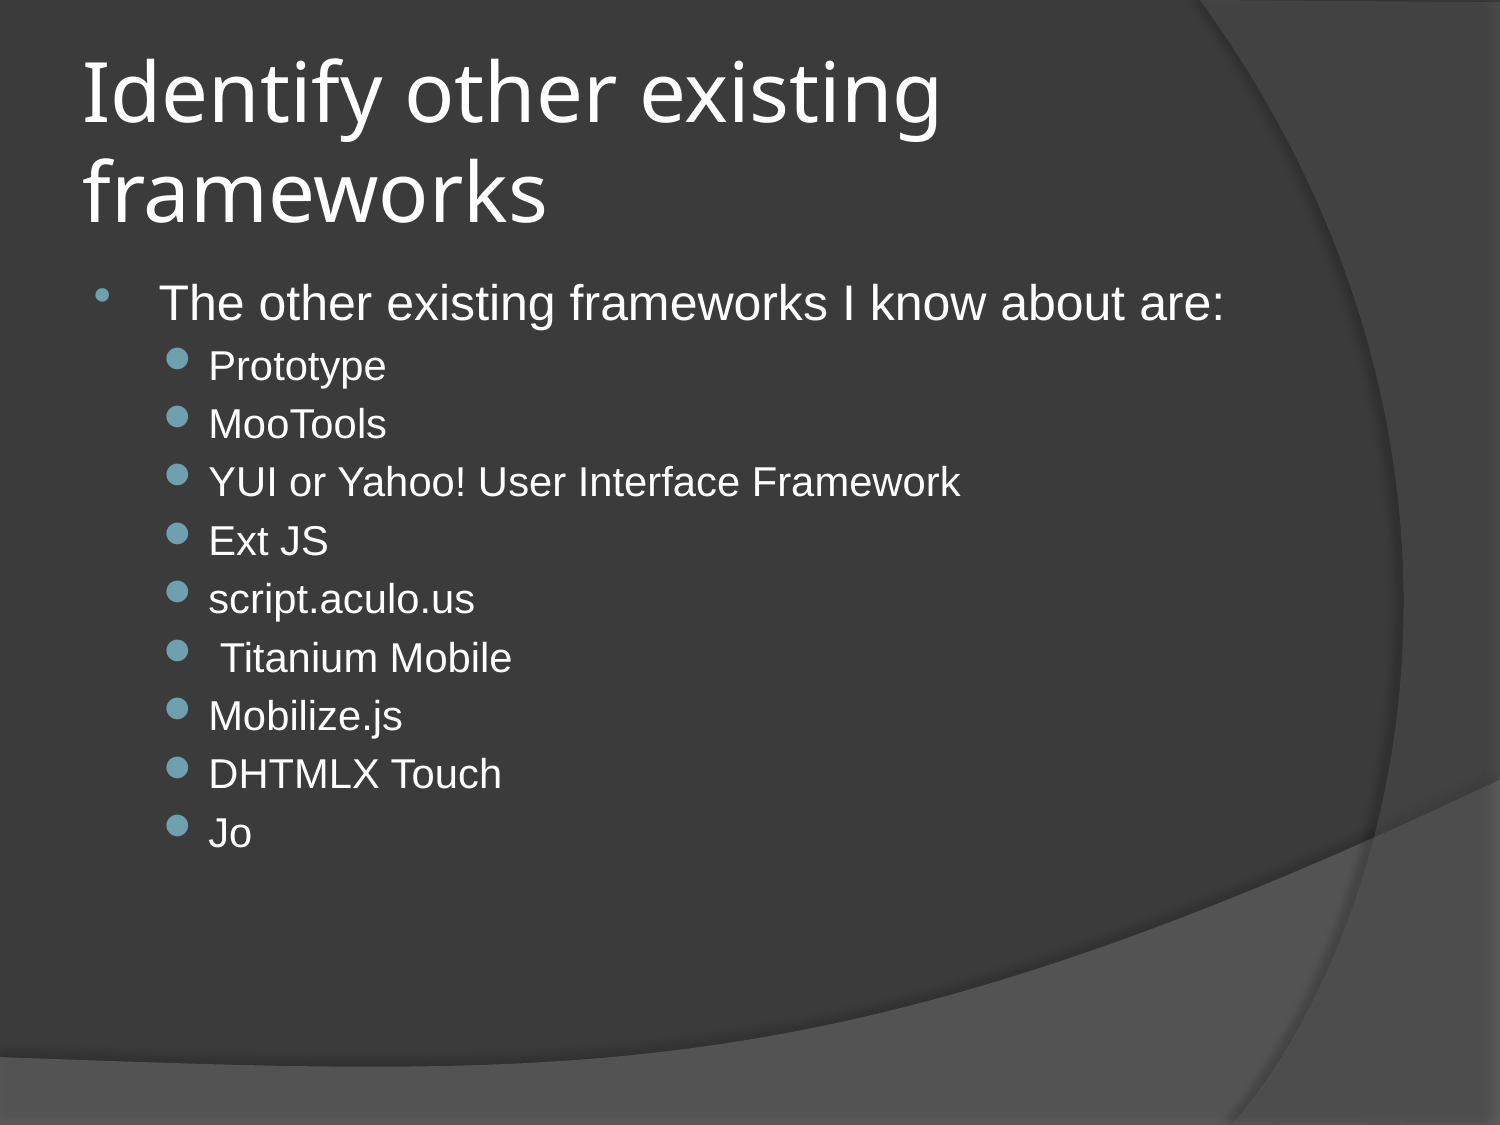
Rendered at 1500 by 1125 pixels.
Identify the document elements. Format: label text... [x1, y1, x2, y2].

list The other existing frameworks I know about are: Prototype MooTools YUI or Yahoo! User Interface Framework Ext JS script.aculo.us Titanium Mobile Mobilize.js DHTMLX Touch Jo [75, 262, 1300, 1005]
title Identify other existing frameworks [75, 45, 1300, 233]
